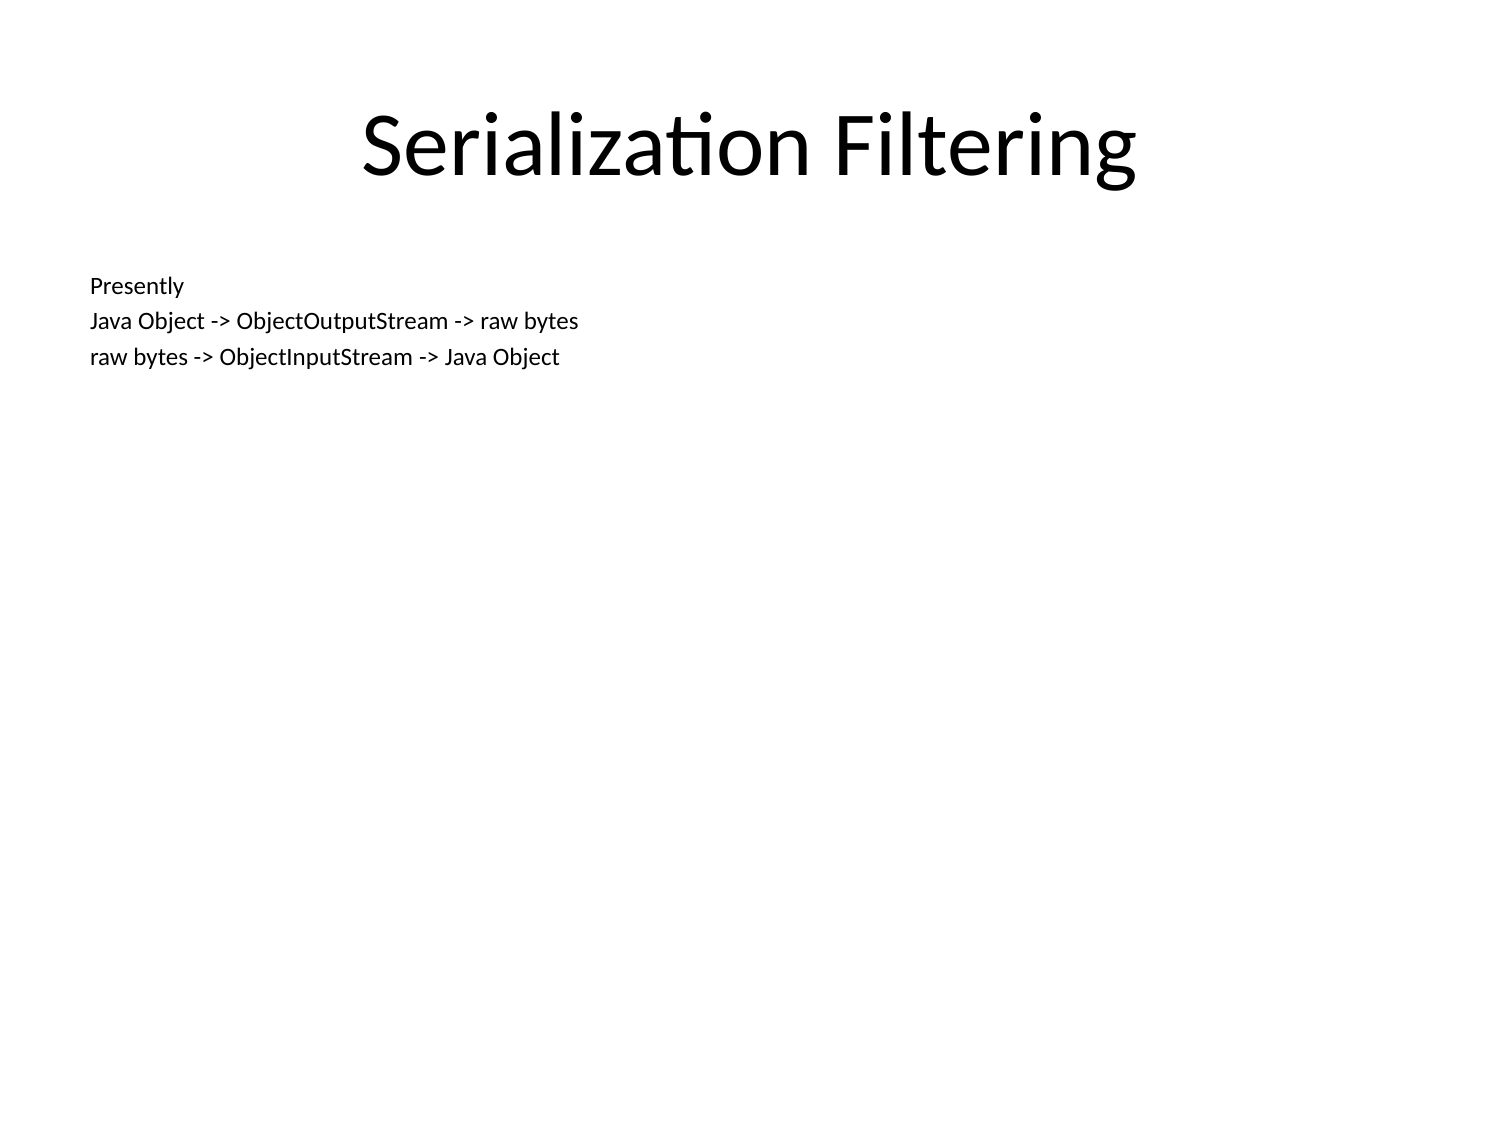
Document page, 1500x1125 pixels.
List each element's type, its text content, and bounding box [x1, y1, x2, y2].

title Serialization Filtering [75, 45, 1425, 233]
list Presently Java Object -> ObjectOutputStream -> raw bytes raw bytes -> ObjectInputStream -> Java Object [75, 262, 1425, 1005]
